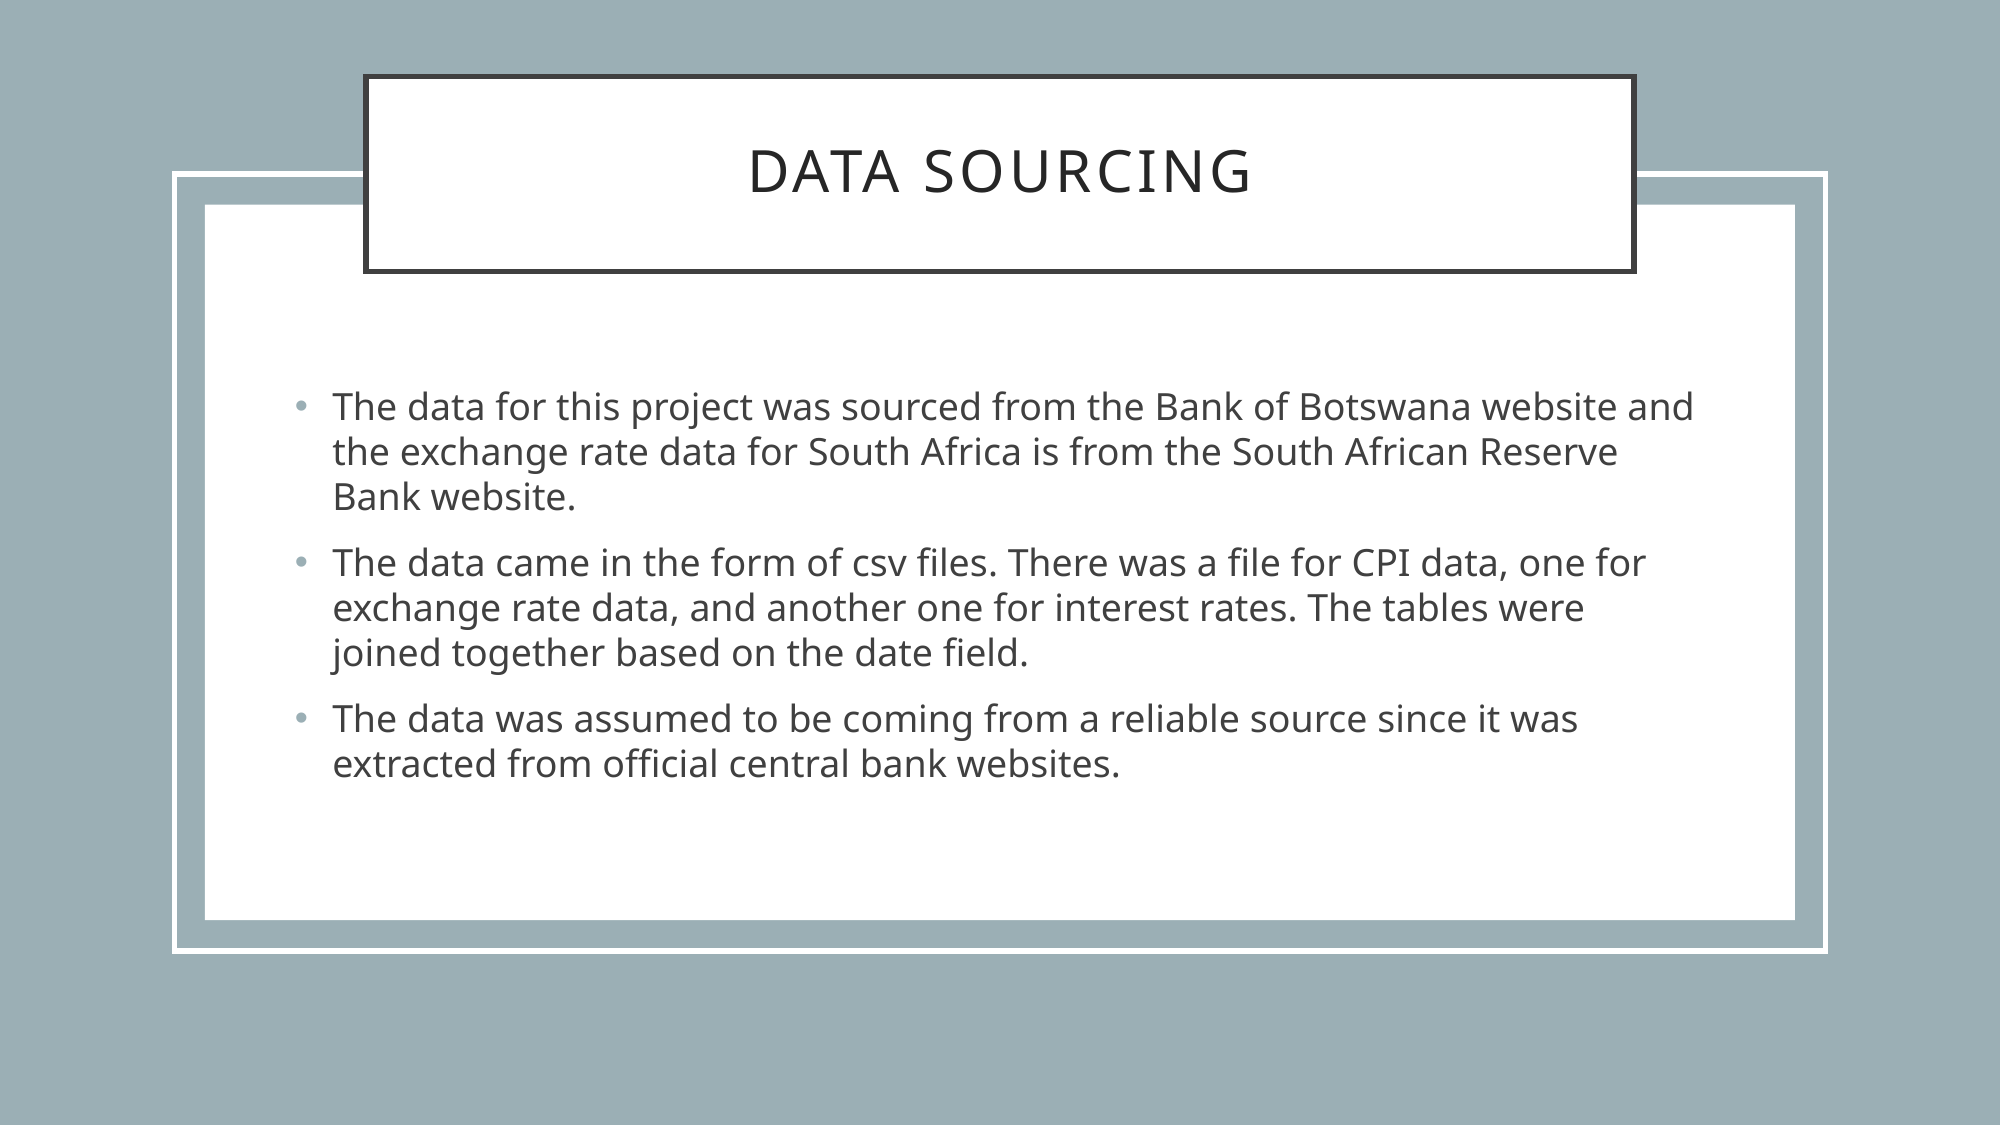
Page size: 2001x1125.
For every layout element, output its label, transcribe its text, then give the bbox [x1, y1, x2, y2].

title Data Sourcing [363, 74, 1637, 274]
text_box [0, 0, 2000, 1125]
list The data for this project was sourced from the Bank of Botswana website and the exchange rate data for South Africa is from the South African Reserve Bank website. The data came in the form of csv files. There was a file for CPI data, one for exchange rate data, and another one for interest rates. The tables were joined together based on the date field. The data was assumed to be coming from a reliable source since it was extracted from official central bank websites. [279, 375, 1721, 849]
text_box [173, 173, 1827, 952]
